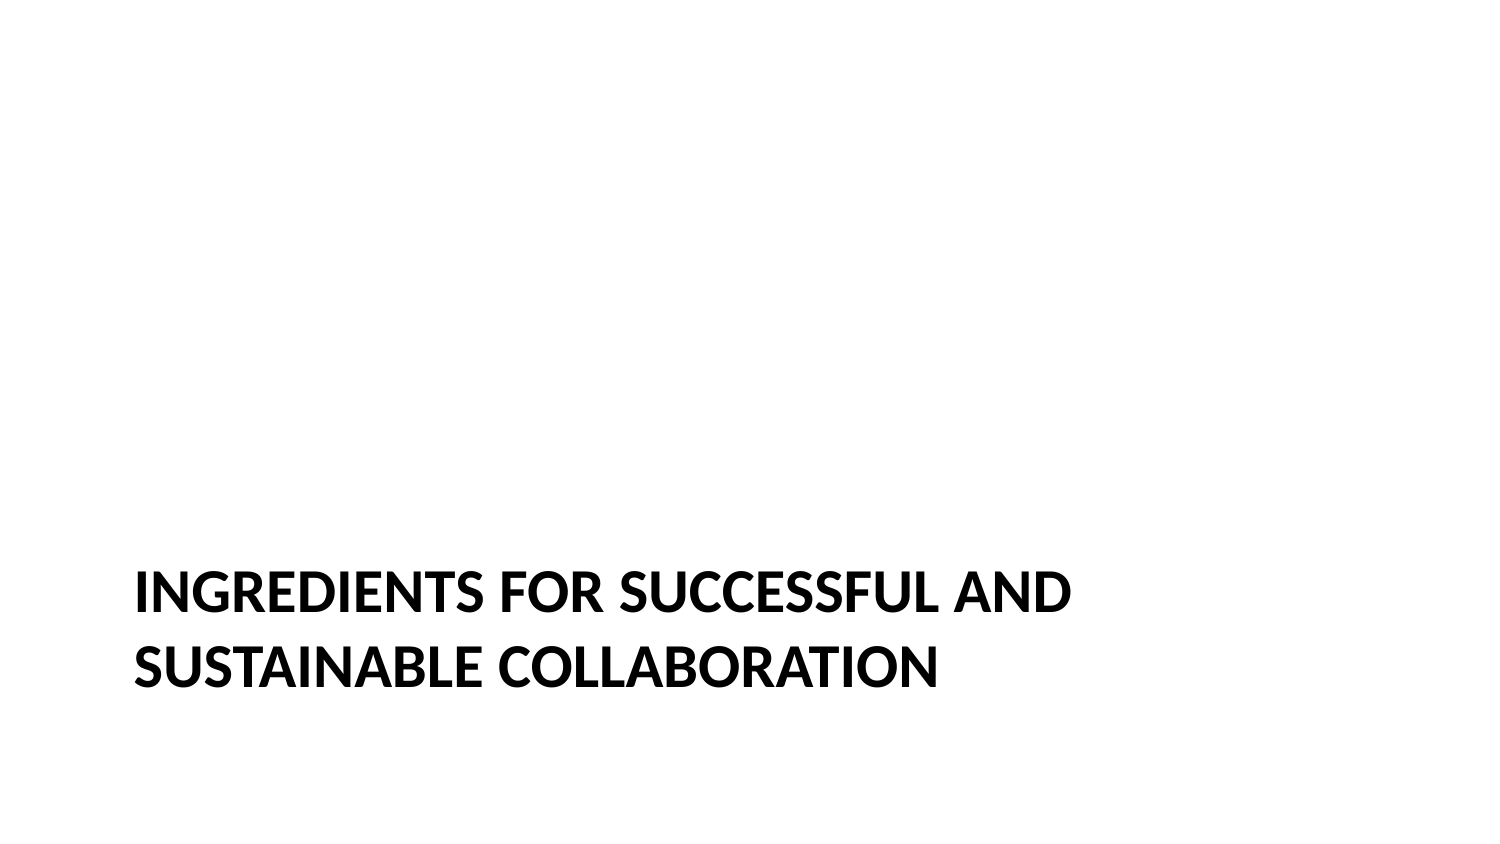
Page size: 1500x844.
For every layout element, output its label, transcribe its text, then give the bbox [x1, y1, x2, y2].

title Ingredients for successful and sustainable collaboration [118, 542, 1394, 710]
